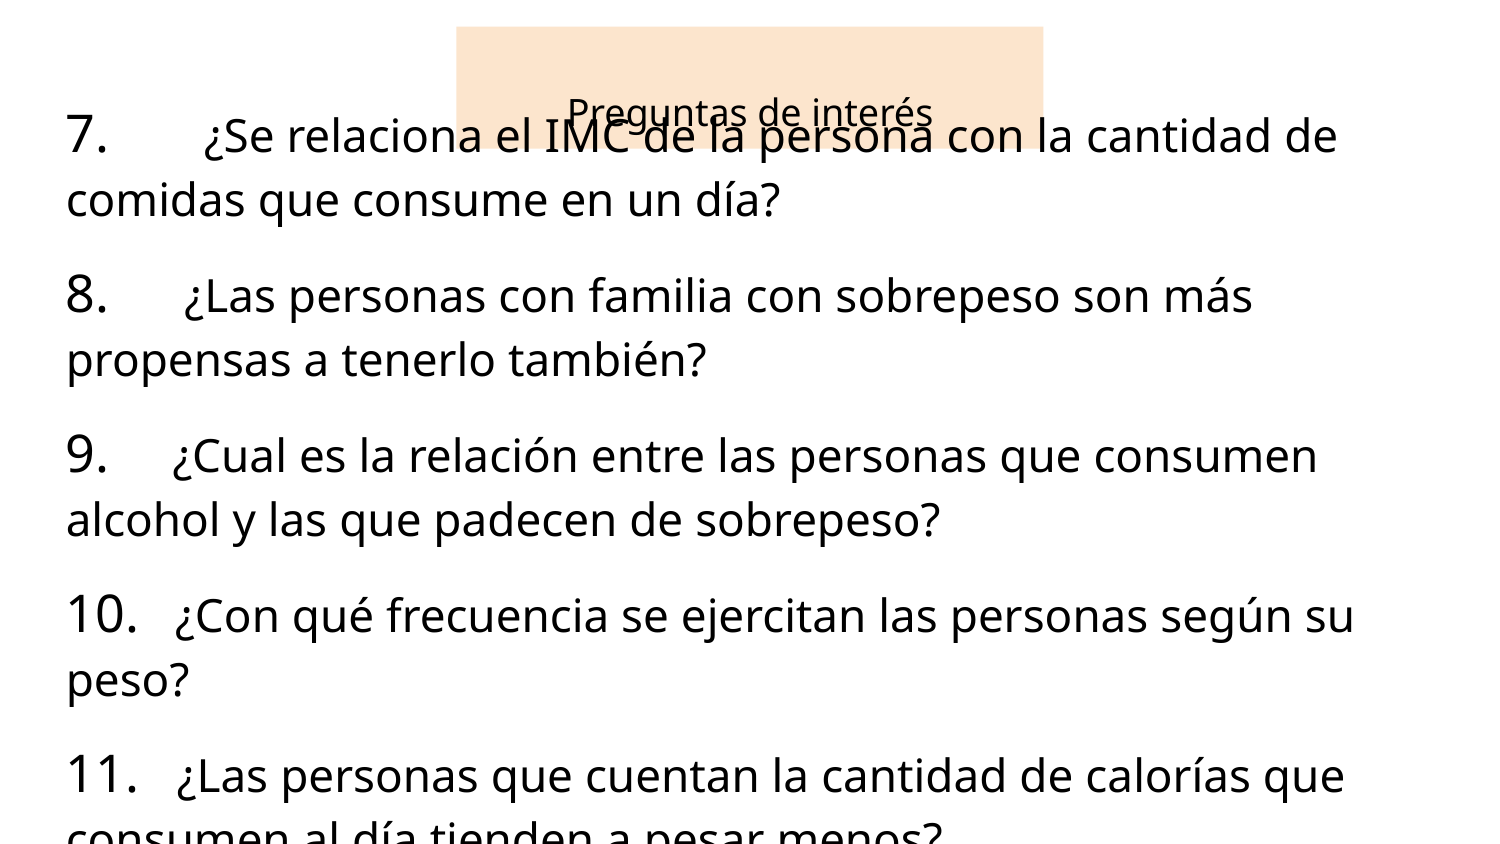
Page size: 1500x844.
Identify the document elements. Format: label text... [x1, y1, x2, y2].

title Preguntas de interés [456, 26, 1044, 149]
text_box 7. ¿Se relaciona el IMC de la persona con la cantidad de comidas que consume en un día? 8. ¿Las personas con familia con sobrepeso son más propensas a tenerlo también? 9. ¿Cual es la relación entre las personas que consumen alcohol y las que padecen de sobrepeso? 10. ¿Con qué frecuencia se ejercitan las personas según su peso? 11. ¿Las personas que cuentan la cantidad de calorías que consumen al día tienden a pesar menos? [50, 190, 1449, 844]
